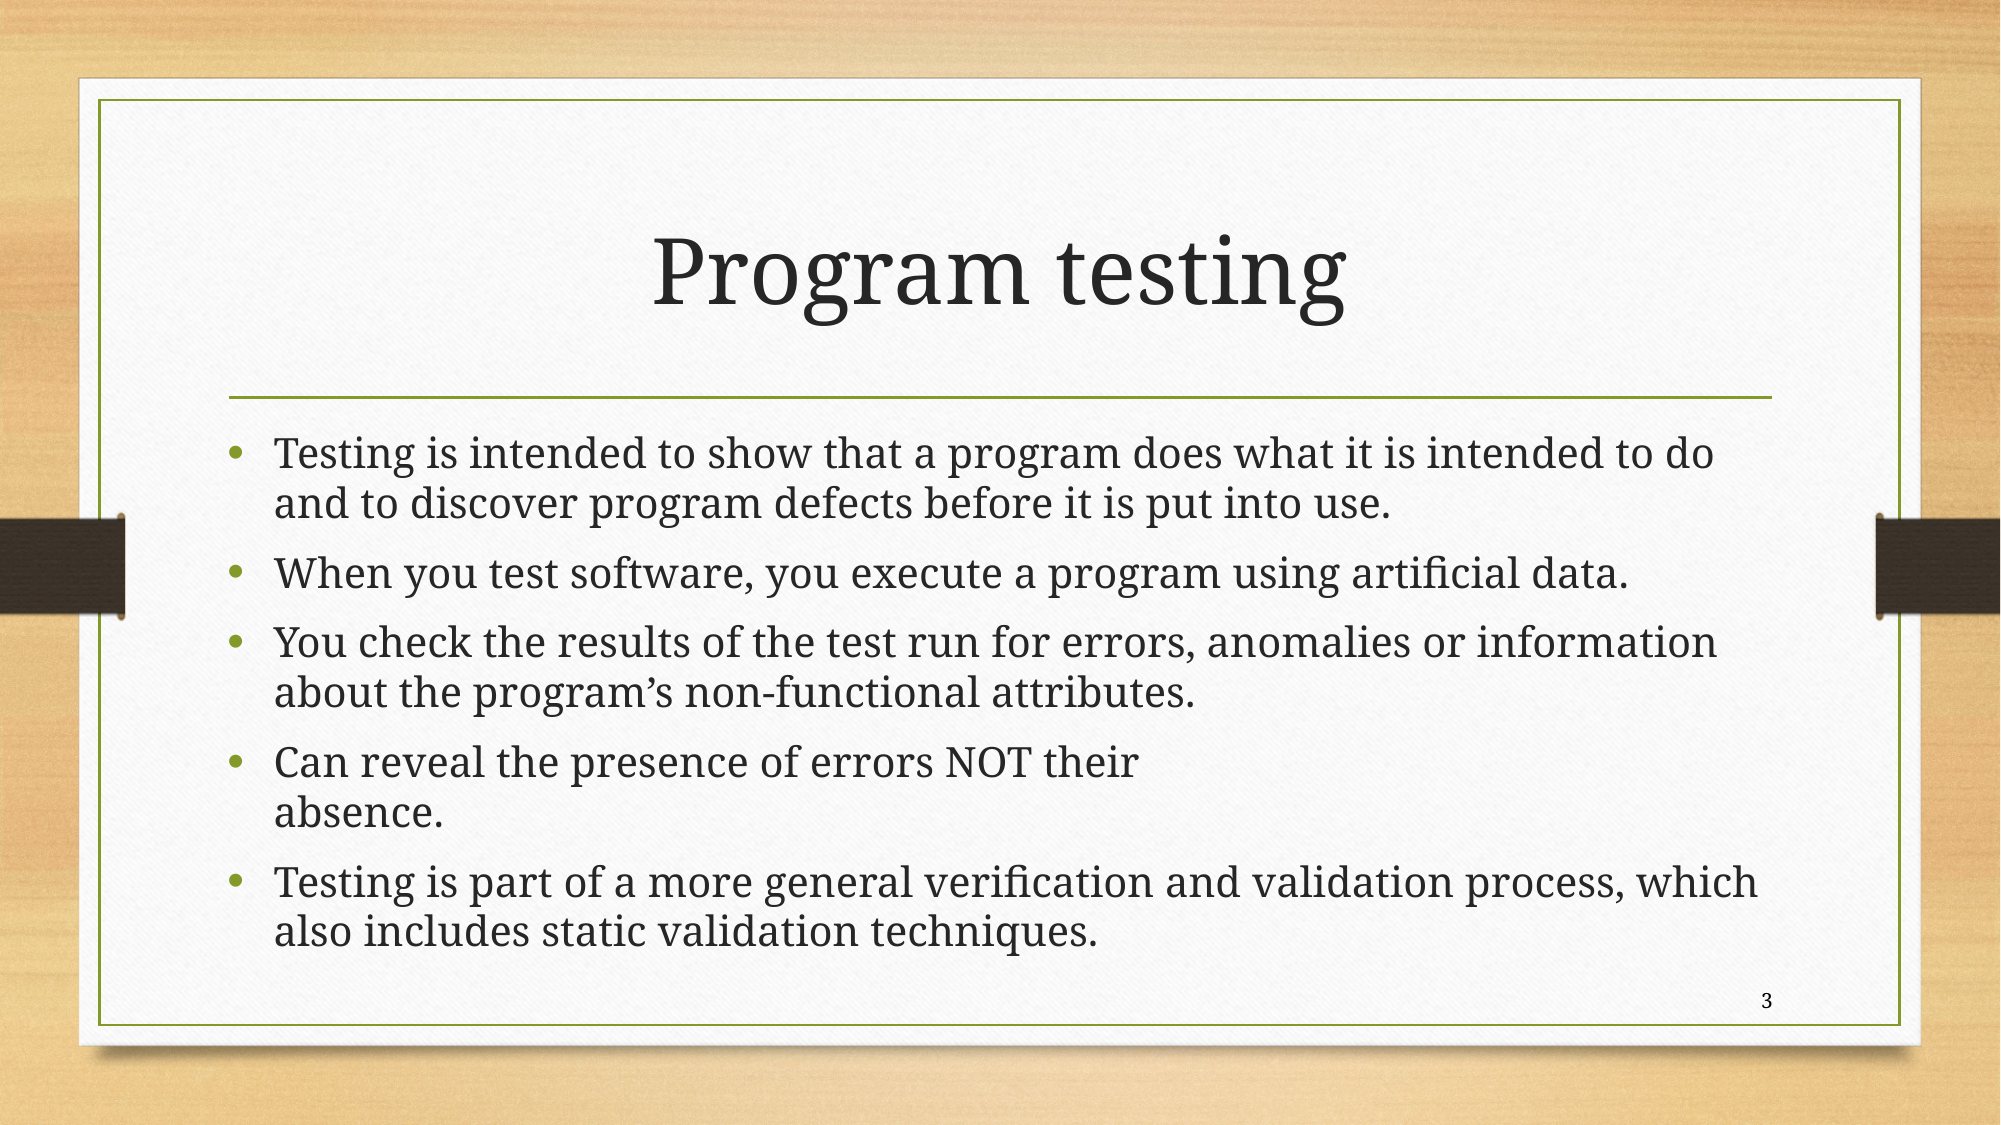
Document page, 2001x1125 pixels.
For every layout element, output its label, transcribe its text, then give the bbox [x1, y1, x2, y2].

title Program testing [212, 161, 1788, 375]
picture [0, 0, 2001, 1125]
list Testing is intended to show that a program does what it is intended to do and to discover program defects before it is put into use. When you test software, you execute a program using artificial data. You check the results of the test run for errors, anomalies or information about the program’s non-functional attributes. Can reveal the presence of errors NOT their absence. Testing is part of a more general verification and validation process, which also includes static validation techniques. [212, 419, 1788, 964]
slide_number 3 [1698, 979, 1788, 1025]
